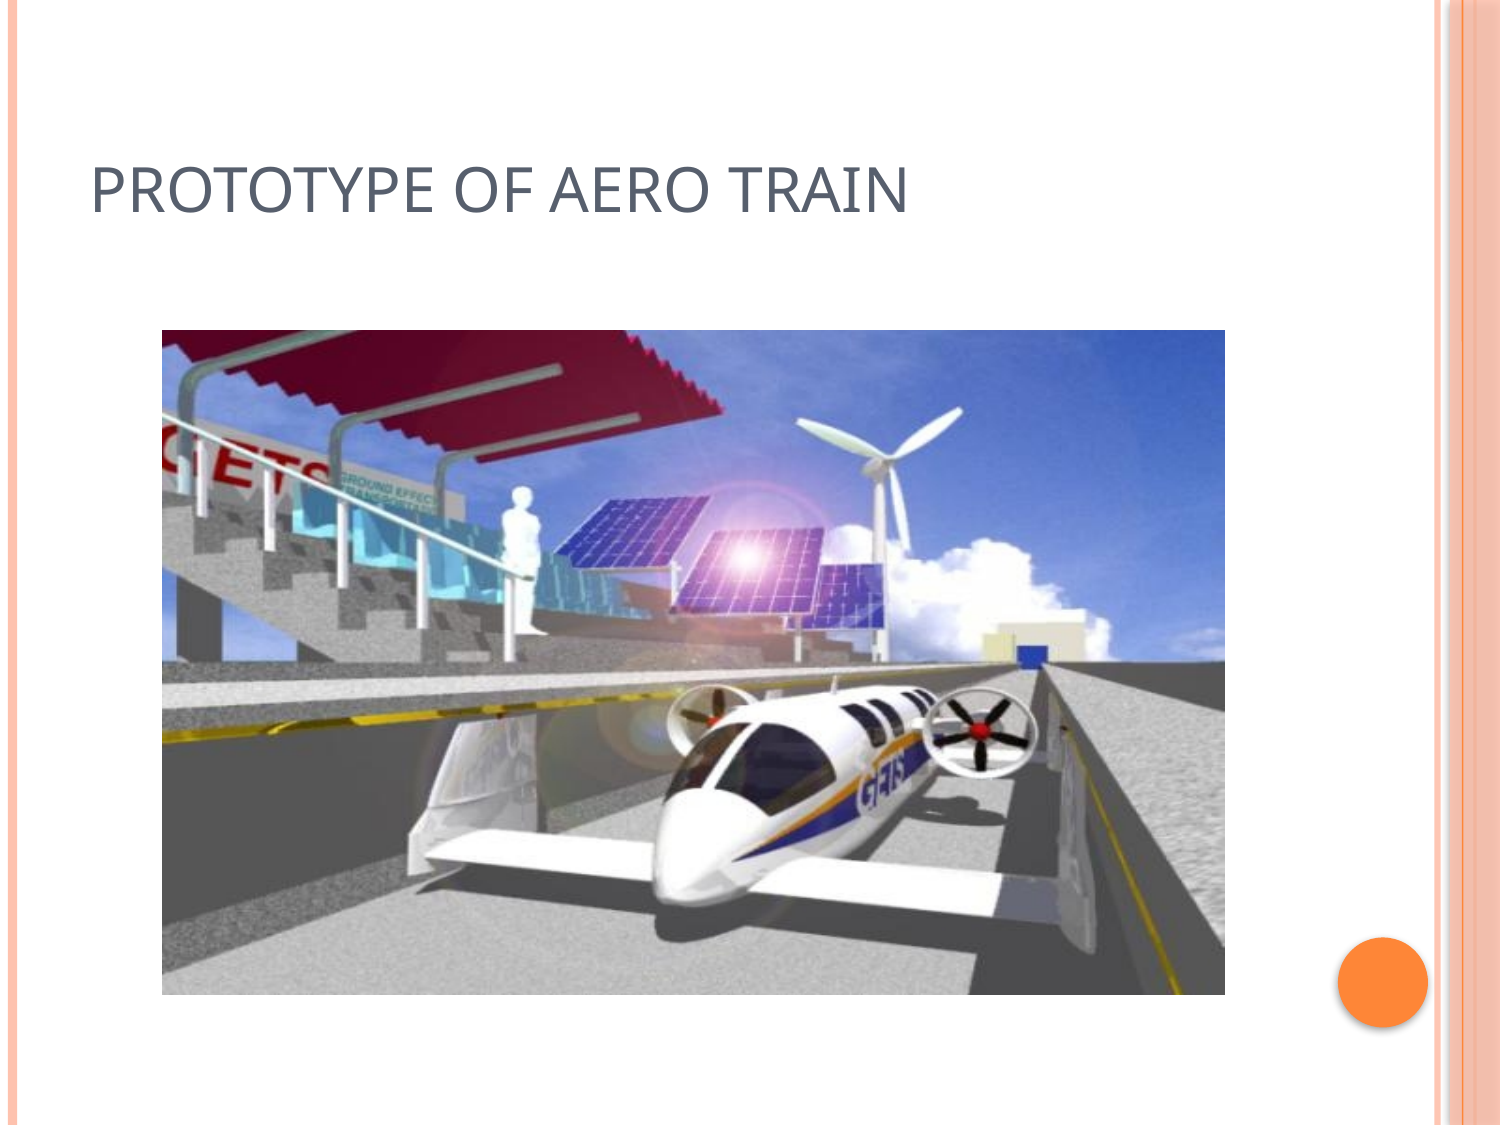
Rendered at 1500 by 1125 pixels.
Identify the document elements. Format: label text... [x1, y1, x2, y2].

title Prototype Of Aero Train [75, 45, 1300, 233]
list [161, 329, 1226, 995]
